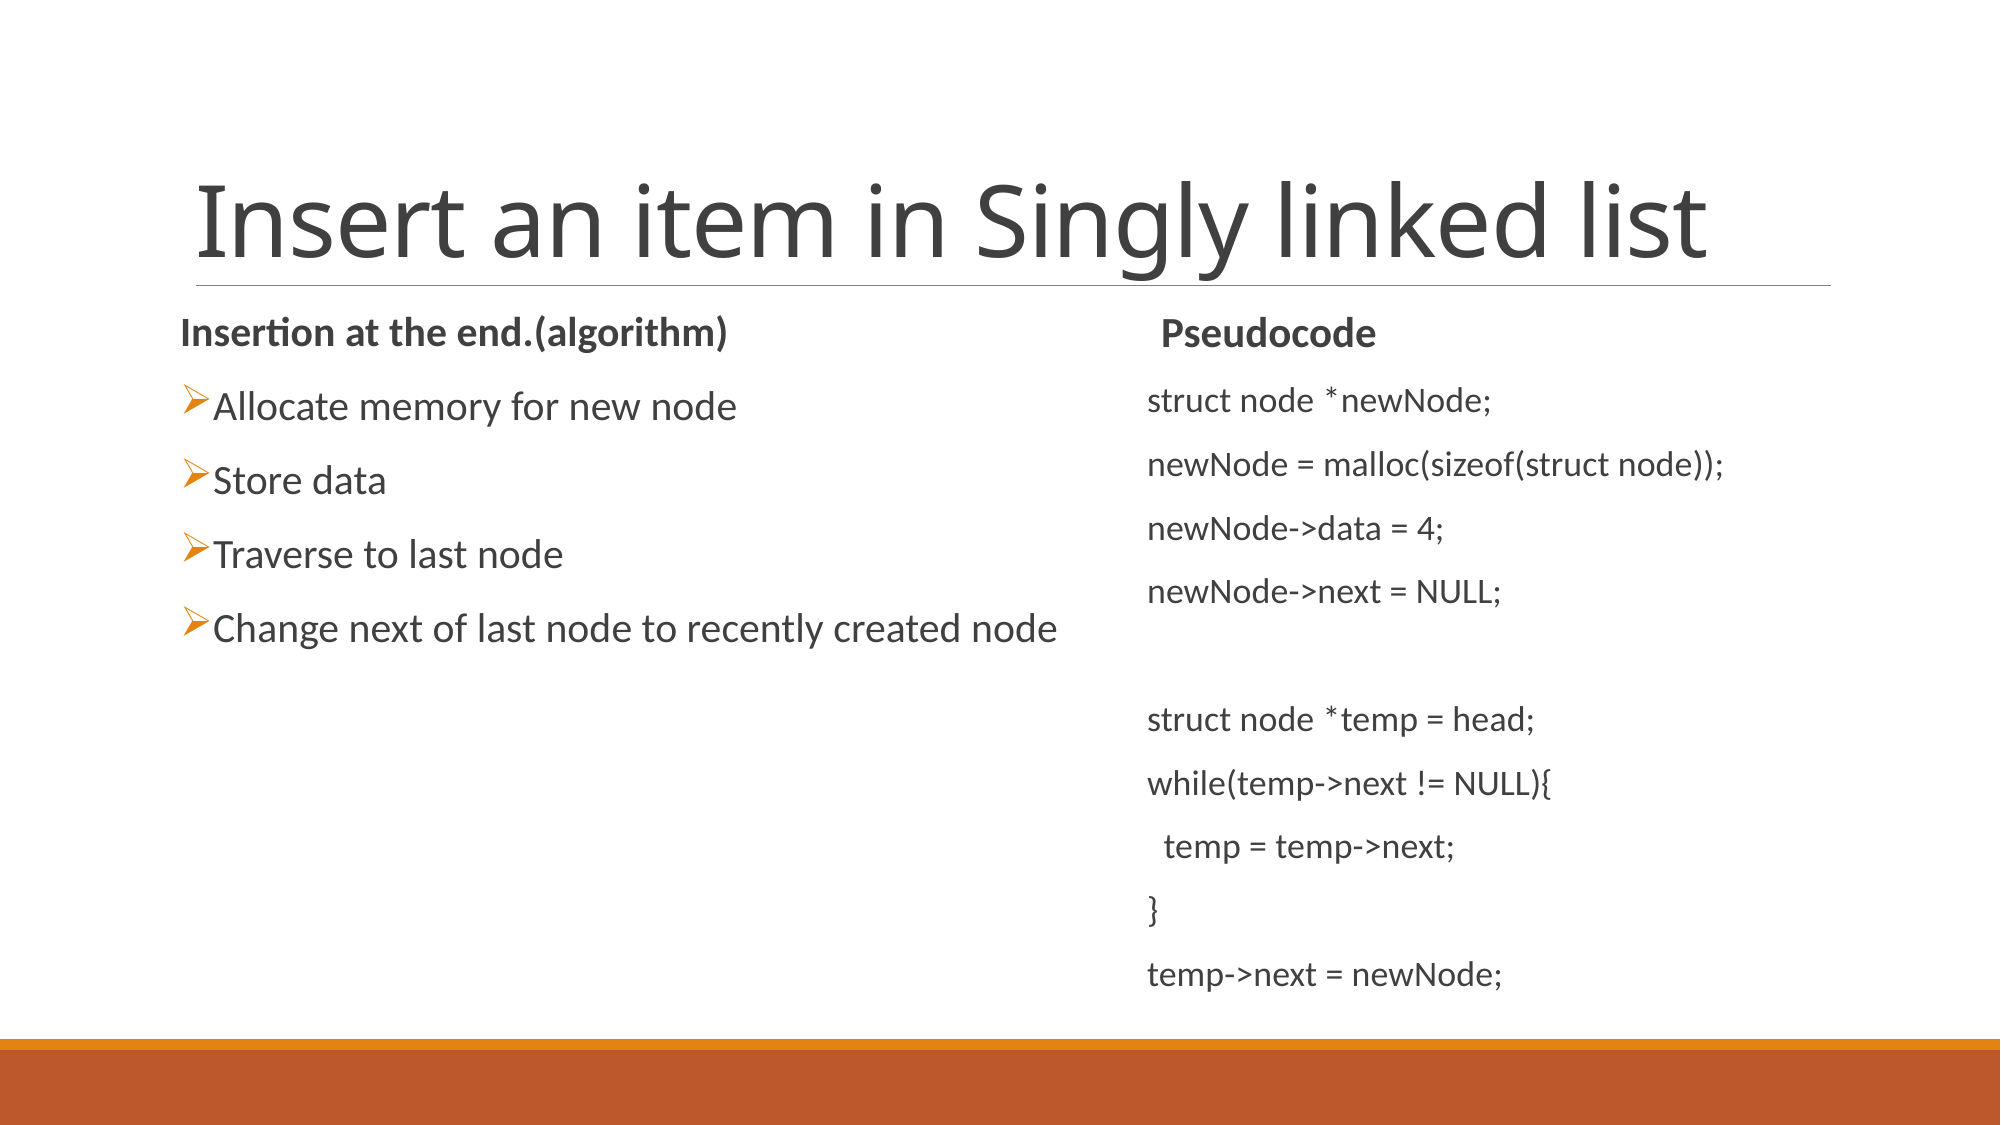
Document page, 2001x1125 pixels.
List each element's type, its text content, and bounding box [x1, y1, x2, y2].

text_box Pseudocode struct node *newNode; newNode = malloc(sizeof(struct node)); newNode->data = 4; newNode->next = NULL; struct node *temp = head; while(temp->next != NULL){ temp = temp->next; } temp->next = newNode; [1147, 302, 1830, 1006]
list Insertion at the end.(algorithm) Allocate memory for new node Store data Traverse to last node Change next of last node to recently created node [180, 302, 1088, 963]
title Insert an item in Singly linked list [180, 47, 1830, 285]
